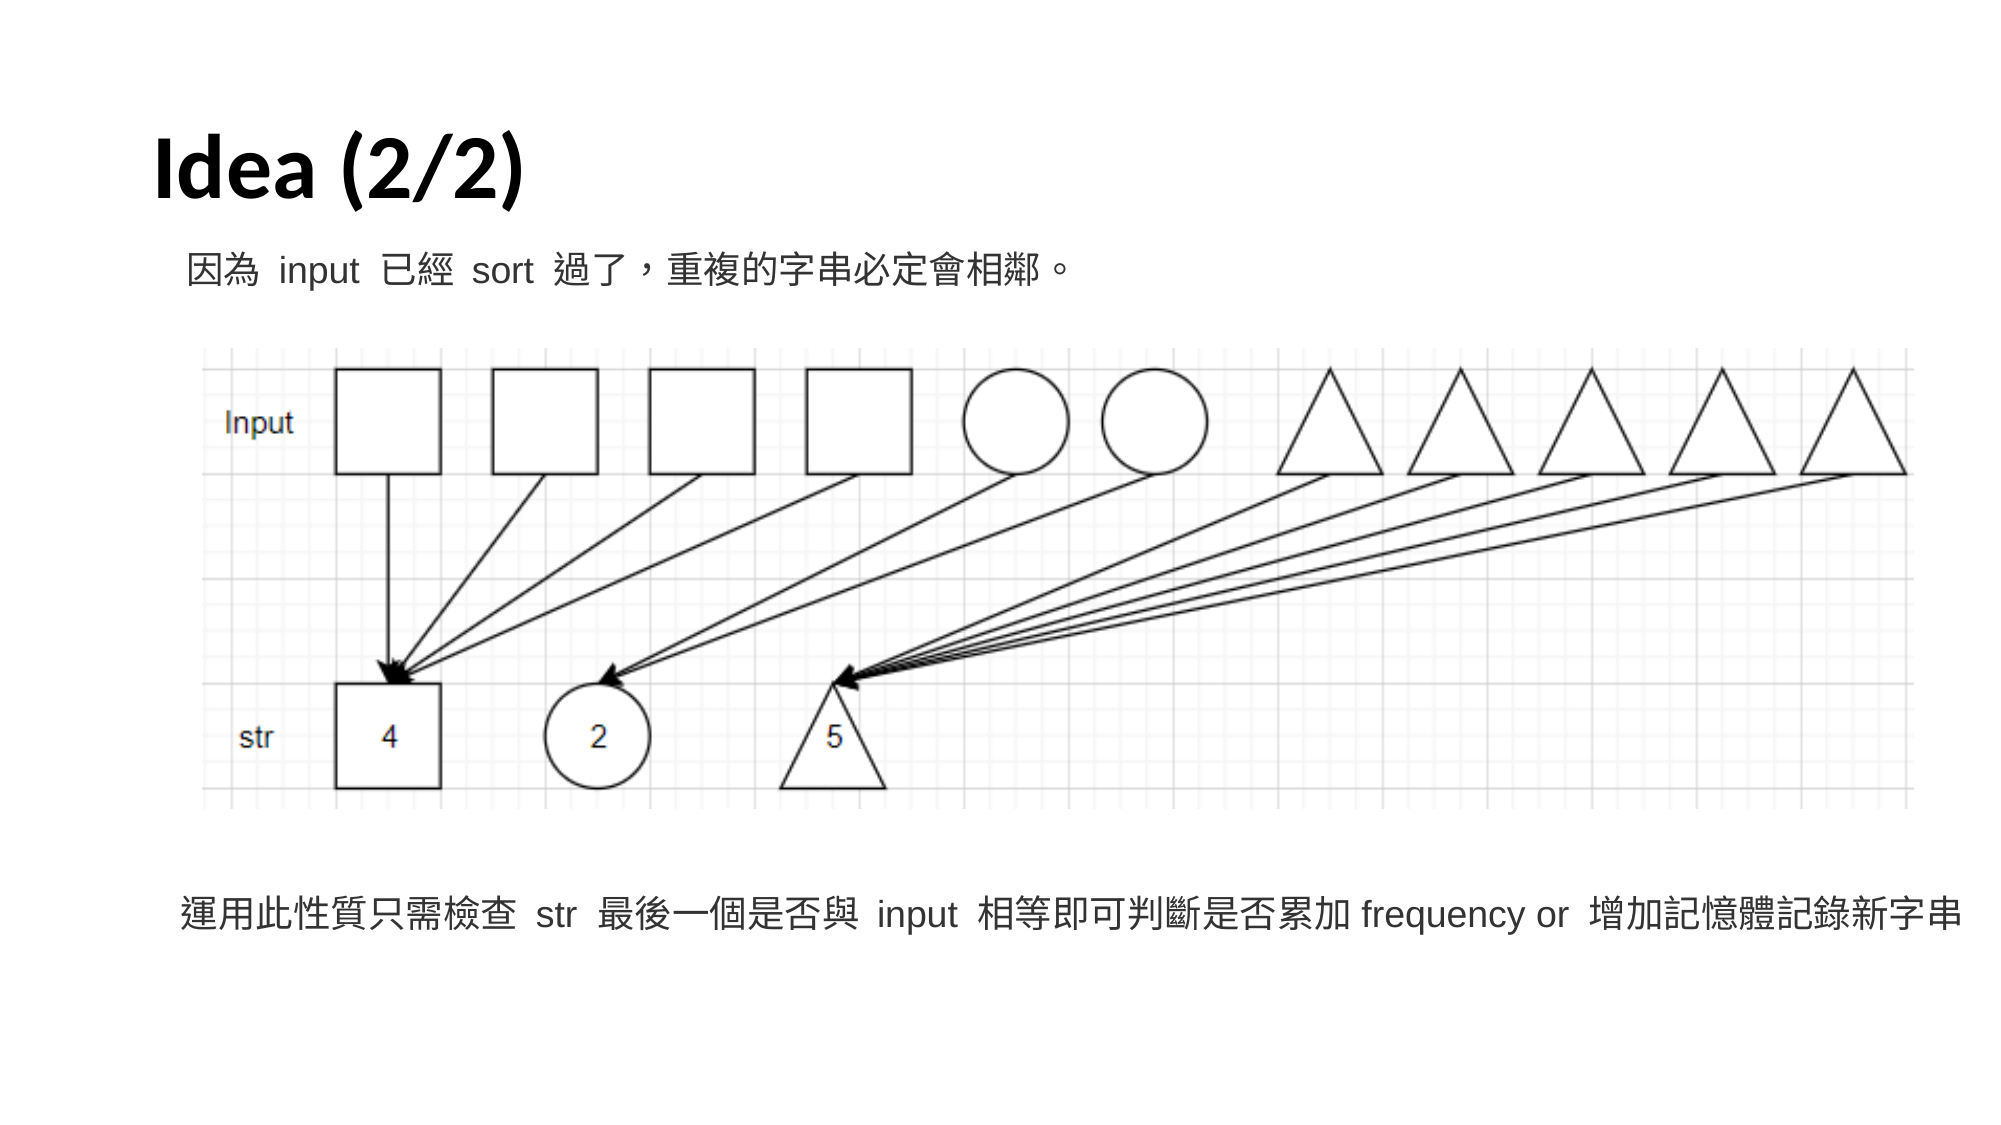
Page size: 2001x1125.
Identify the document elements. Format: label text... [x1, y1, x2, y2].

picture [202, 348, 1914, 810]
text_box 運用此性質只需檢查 str 最後一個是否與 input 相等即可判斷是否累加frequency or 增加記憶體記錄新字串 [165, 882, 1979, 942]
text_box 因為 input 已經 sort 過了，重複的字串必定會相鄰。 [171, 238, 1094, 299]
title Idea (2/2) [137, 59, 1863, 278]
